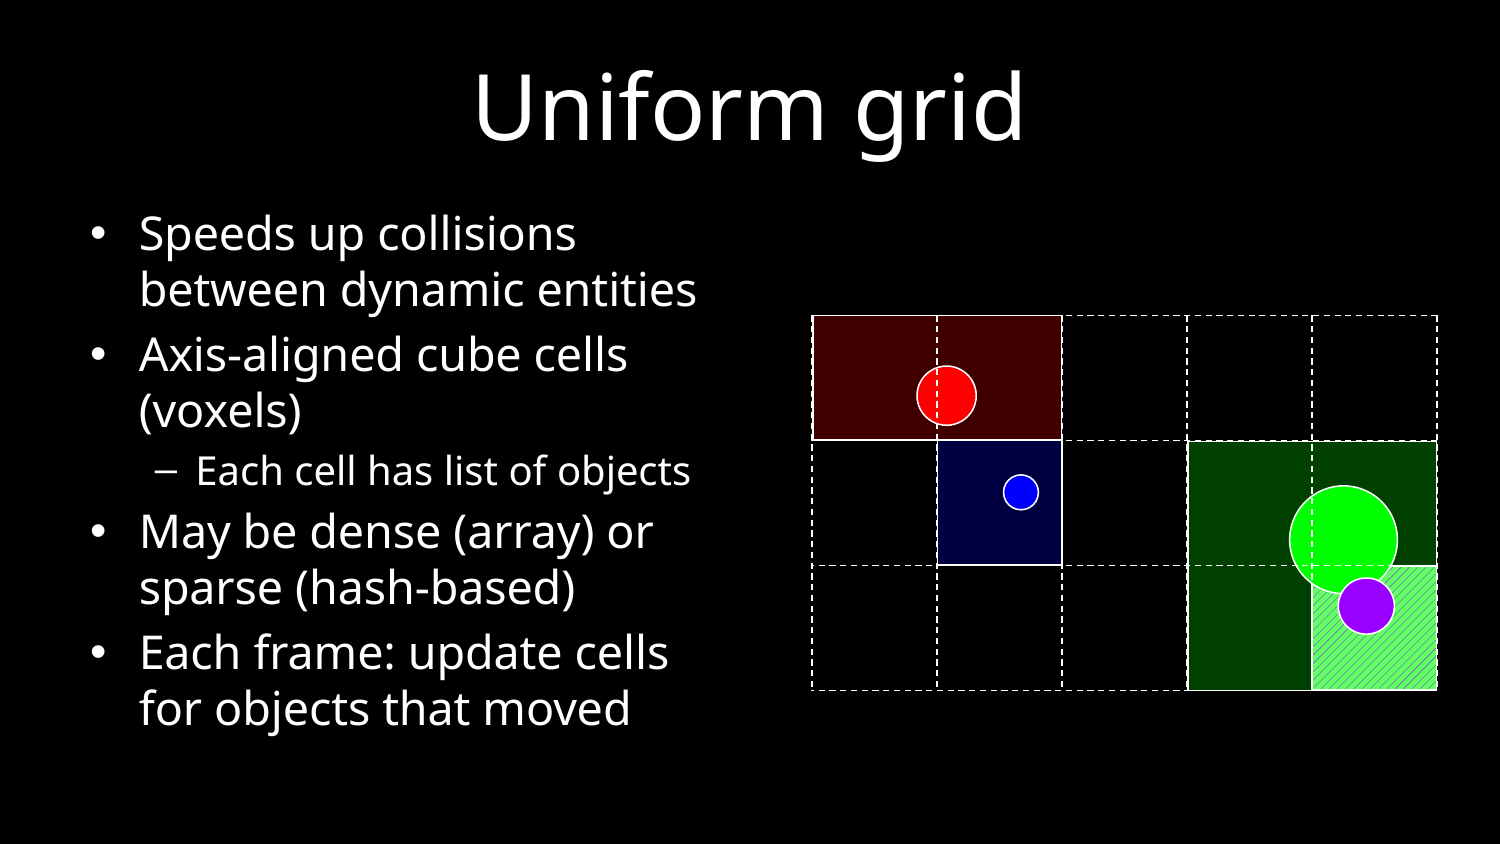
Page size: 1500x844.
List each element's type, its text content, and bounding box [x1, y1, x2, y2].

title Uniform grid [75, 33, 1425, 175]
list Speeds up collisions between dynamic entities Axis-aligned cube cells (voxels) Each cell has list of objects May be dense (array) or sparse (hash-based) Each frame: update cells for objects that moved [75, 196, 738, 754]
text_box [810, 315, 1438, 691]
